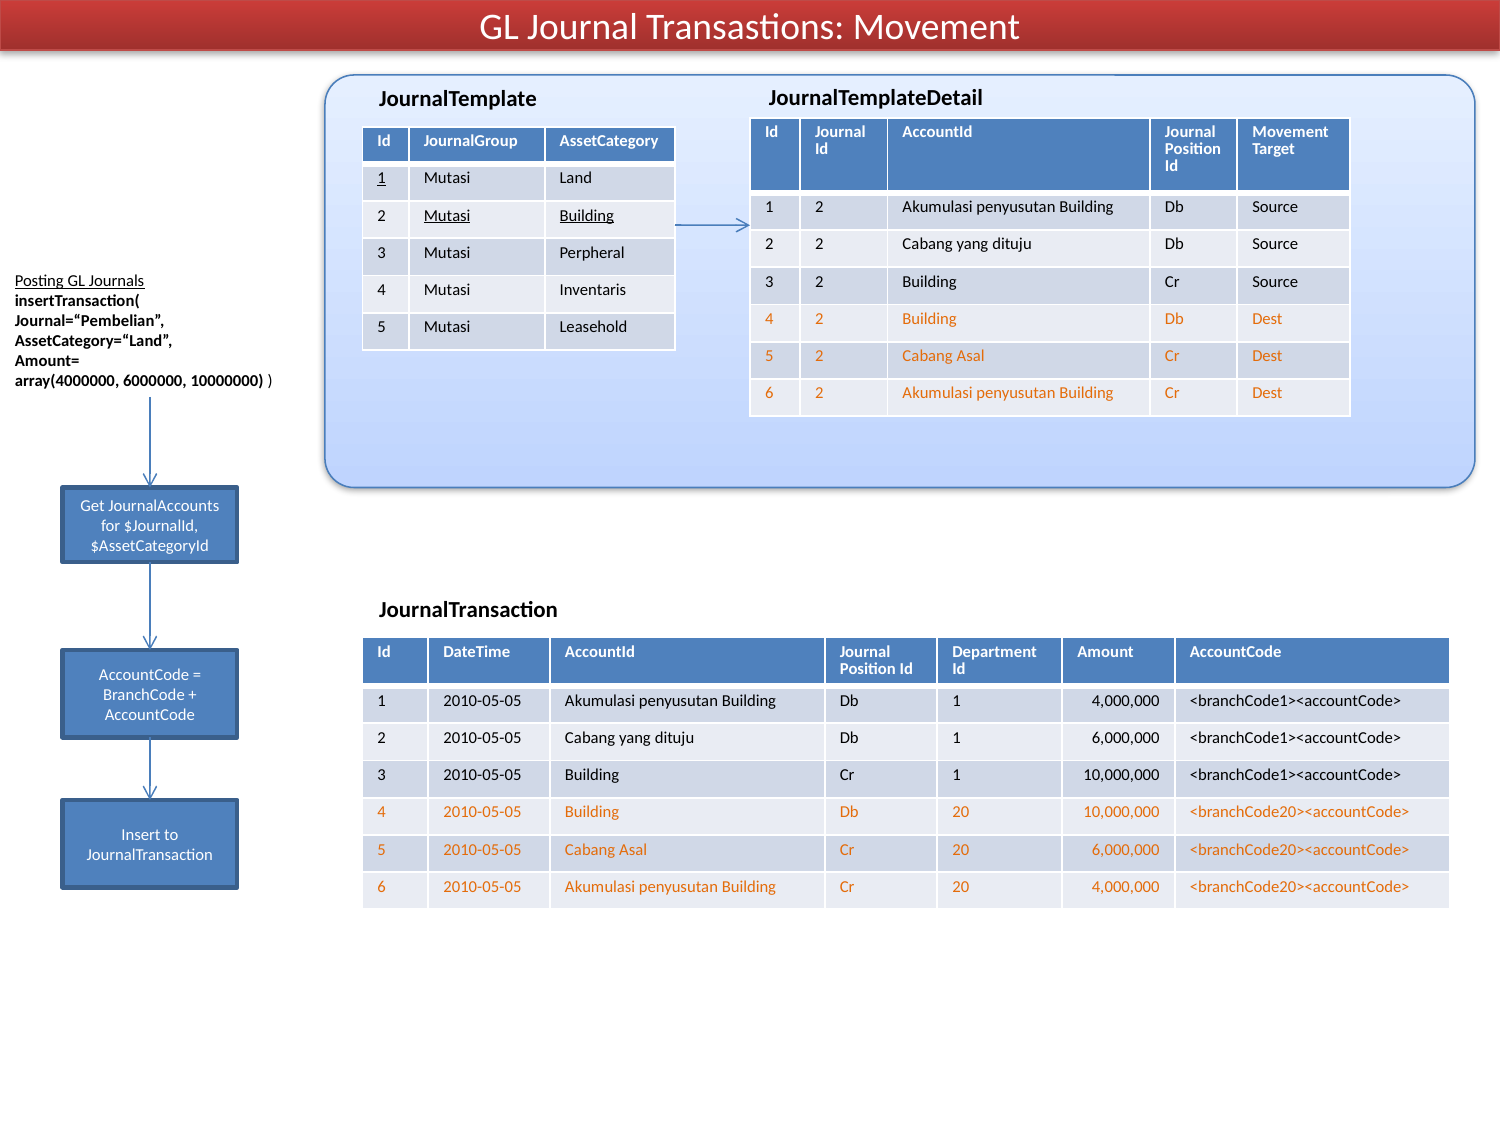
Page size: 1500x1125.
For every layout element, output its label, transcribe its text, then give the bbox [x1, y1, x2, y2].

table_cell 6 [751, 380, 799, 415]
table_cell Akumulasi penyusutan Building [888, 380, 1149, 415]
table_cell 2010-05-05 [429, 873, 549, 908]
table_cell Dest [1238, 343, 1349, 378]
table_cell Building [551, 761, 824, 797]
text_box JournalTemplate [364, 76, 552, 119]
table_cell Source [1238, 196, 1349, 229]
table_cell 1 [363, 167, 408, 200]
table_cell 1 [751, 196, 799, 229]
table_cell Cabang yang dituju [888, 231, 1149, 266]
table_cell Inventaris [546, 276, 674, 312]
table_cell 10,000,000 [1063, 799, 1174, 834]
table_cell Building [546, 202, 674, 237]
text_box Get JournalAccounts for $JournalId, $AssetCategoryId [60, 485, 239, 564]
table_header JournalPositionId [1151, 119, 1236, 190]
table_cell 2 [801, 196, 887, 229]
table_cell Akumulasi penyusutan Building [551, 873, 824, 908]
table_cell Cr [826, 873, 936, 908]
table_cell Cabang yang dituju [551, 724, 824, 760]
table_cell 4 [363, 799, 427, 834]
table_header AssetCategory [546, 128, 674, 161]
table_cell 2 [801, 380, 887, 415]
table_cell <branchCode1><accountCode> [1176, 761, 1449, 797]
table_cell <branchCode1><accountCode> [1176, 724, 1449, 760]
table_cell Mutasi [410, 314, 544, 349]
table_cell Akumulasi penyusutan Building [551, 689, 824, 722]
table_cell Db [1151, 231, 1236, 266]
table_cell 4 [363, 276, 408, 312]
table_cell 2 [801, 268, 887, 304]
table_cell 6,000,000 [1063, 836, 1174, 871]
table_cell 20 [938, 873, 1061, 908]
table_cell 2010-05-05 [429, 799, 549, 834]
table_cell Dest [1238, 380, 1349, 415]
table_cell Db [1151, 305, 1236, 341]
table_cell Cr [1151, 343, 1236, 378]
table_cell Cr [1151, 268, 1236, 304]
table_cell Db [826, 689, 936, 722]
table_cell 2010-05-05 [429, 689, 549, 722]
table_cell 5 [751, 343, 799, 378]
table_cell 1 [938, 724, 1061, 760]
table_cell 2 [363, 202, 408, 237]
table_cell 20 [938, 799, 1061, 834]
table_header AccountId [888, 119, 1149, 190]
table_cell 6,000,000 [1063, 724, 1174, 760]
table_cell Building [551, 799, 824, 834]
table_cell <branchCode20><accountCode> [1176, 799, 1449, 834]
table_cell Source [1238, 231, 1349, 266]
table_cell Cr [826, 836, 936, 871]
table_cell Mutasi [410, 167, 544, 200]
table_cell Db [826, 724, 936, 760]
text_box AccountCode = BranchCode + AccountCode [60, 648, 239, 740]
table_header Department Id [938, 638, 1061, 683]
table_cell 2010-05-05 [429, 724, 549, 760]
table_cell 10,000,000 [1063, 761, 1174, 797]
table_cell Source [1238, 268, 1349, 304]
table_cell <branchCode20><accountCode> [1176, 873, 1449, 908]
table_cell 3 [363, 761, 427, 797]
table_header Id [751, 119, 799, 190]
table_header Journal Id [801, 119, 887, 190]
table_cell 2010-05-05 [429, 761, 549, 797]
table_cell 4,000,000 [1063, 873, 1174, 908]
table_cell Leasehold [546, 314, 674, 349]
table_cell <branchCode20><accountCode> [1176, 836, 1449, 871]
table_cell 2 [363, 724, 427, 760]
table_cell 4,000,000 [1063, 689, 1174, 722]
table_cell Dest [1238, 305, 1349, 341]
table_header AccountCode [1176, 638, 1449, 683]
table_cell Cr [1151, 380, 1236, 415]
table_cell 3 [363, 239, 408, 275]
table_cell 2010-05-05 [429, 836, 549, 871]
table_header Journal Position Id [826, 638, 936, 683]
table_cell Mutasi [410, 202, 544, 237]
table_header Amount [1063, 638, 1174, 683]
table_cell 2 [801, 343, 887, 378]
text_box Insert to JournalTransaction [60, 798, 239, 890]
table_cell 5 [363, 836, 427, 871]
table_cell 2 [751, 231, 799, 266]
table_cell Land [546, 167, 674, 200]
table_cell Building [888, 305, 1149, 341]
table_cell 1 [938, 761, 1061, 797]
table_cell Building [888, 268, 1149, 304]
table_cell Cabang Asal [551, 836, 824, 871]
table_header JournalGroup [410, 128, 544, 161]
table_cell Akumulasi penyusutan Building [888, 196, 1149, 229]
table_header DateTime [429, 638, 549, 683]
table_cell Db [826, 799, 936, 834]
table_header Id [363, 638, 427, 683]
table_header AccountId [551, 638, 824, 683]
table_cell Perpheral [546, 239, 674, 275]
table_header Id [363, 128, 408, 161]
text_box [324, 74, 1476, 489]
table_cell 3 [751, 268, 799, 304]
table_cell 1 [363, 689, 427, 722]
table_cell Mutasi [410, 239, 544, 275]
table_cell 2 [801, 305, 887, 341]
table_cell 5 [363, 314, 408, 349]
table_cell <branchCode1><accountCode> [1176, 689, 1449, 722]
table_cell 2 [801, 231, 887, 266]
table_cell 4 [751, 305, 799, 341]
table_cell Cabang Asal [888, 343, 1149, 378]
table_cell 6 [363, 873, 427, 908]
table_cell 1 [938, 689, 1061, 722]
text_box GL Journal Transastions: Movement [0, 0, 1500, 51]
table_header MovementTarget [1238, 119, 1349, 190]
text_box Posting GL Journals insertTransaction( Journal=“Pembelian”, AssetCategory=“Land”, Amount= array(4000000, 6000000, 10000000) ) [0, 262, 300, 397]
table_cell 20 [938, 836, 1061, 871]
text_box JournalTransaction [364, 587, 574, 630]
table_cell Cr [826, 761, 936, 797]
table_cell Db [1151, 196, 1236, 229]
table_cell Mutasi [410, 276, 544, 312]
text_box JournalTemplateDetail [754, 75, 999, 118]
